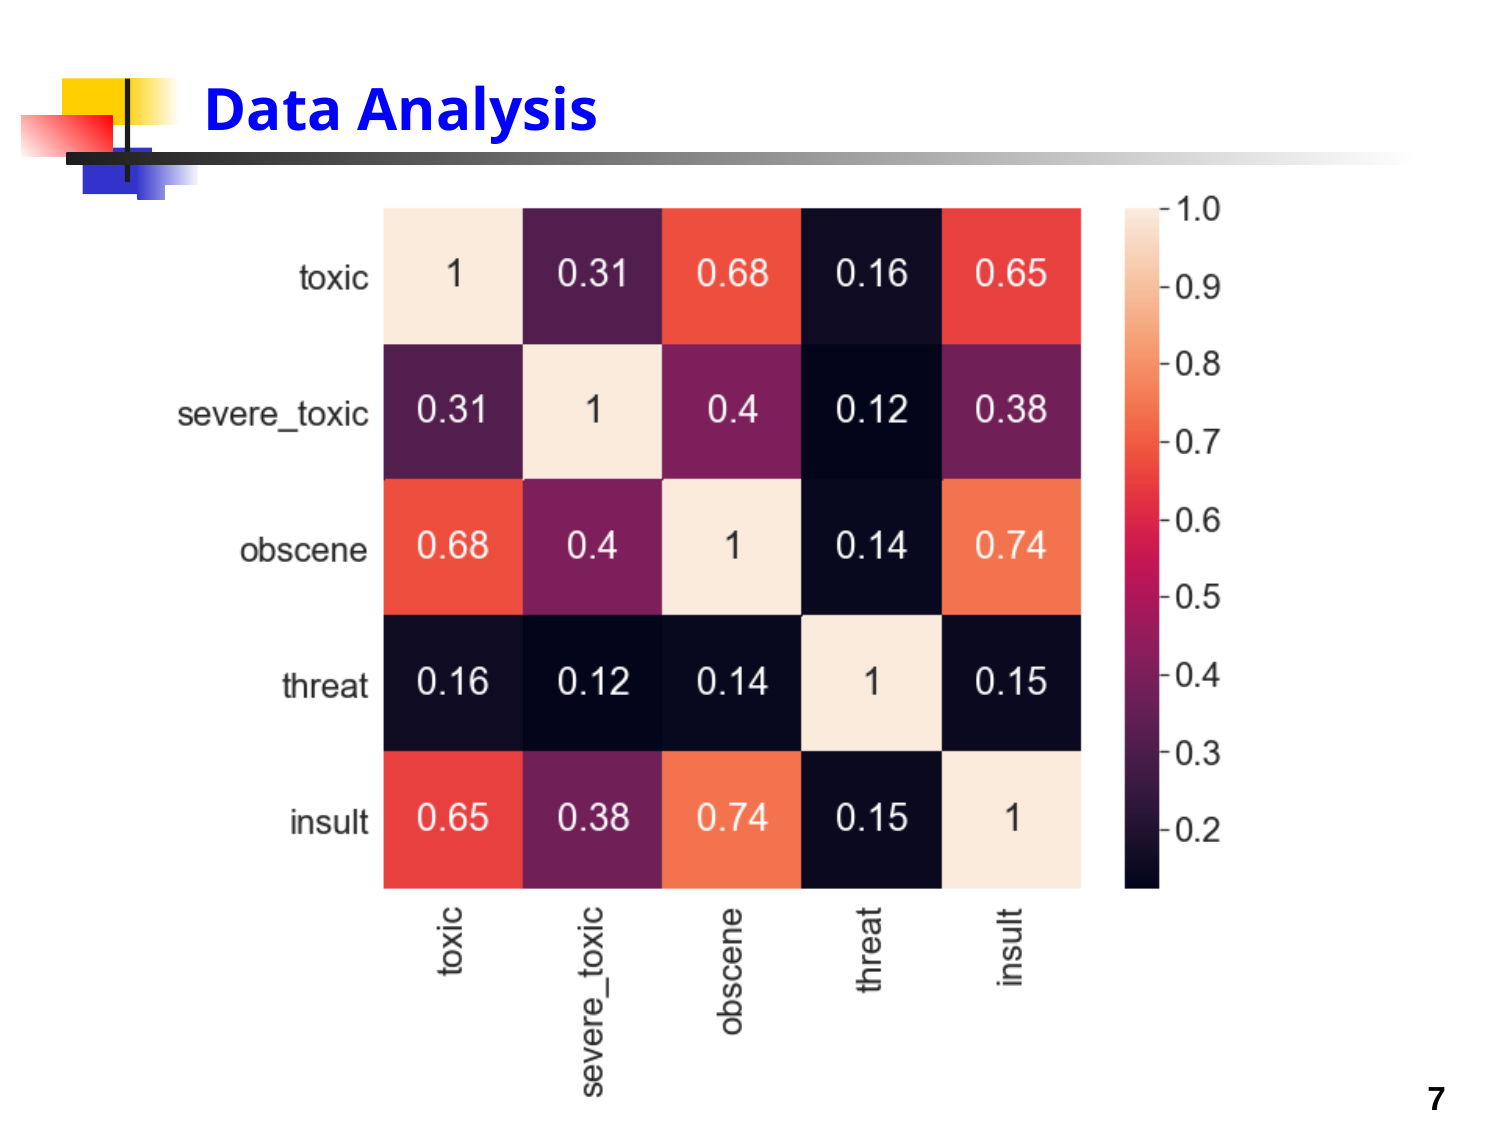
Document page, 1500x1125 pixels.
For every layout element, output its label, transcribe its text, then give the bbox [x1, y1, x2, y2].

title Data Analysis [188, 37, 1468, 150]
picture [165, 185, 1234, 1108]
